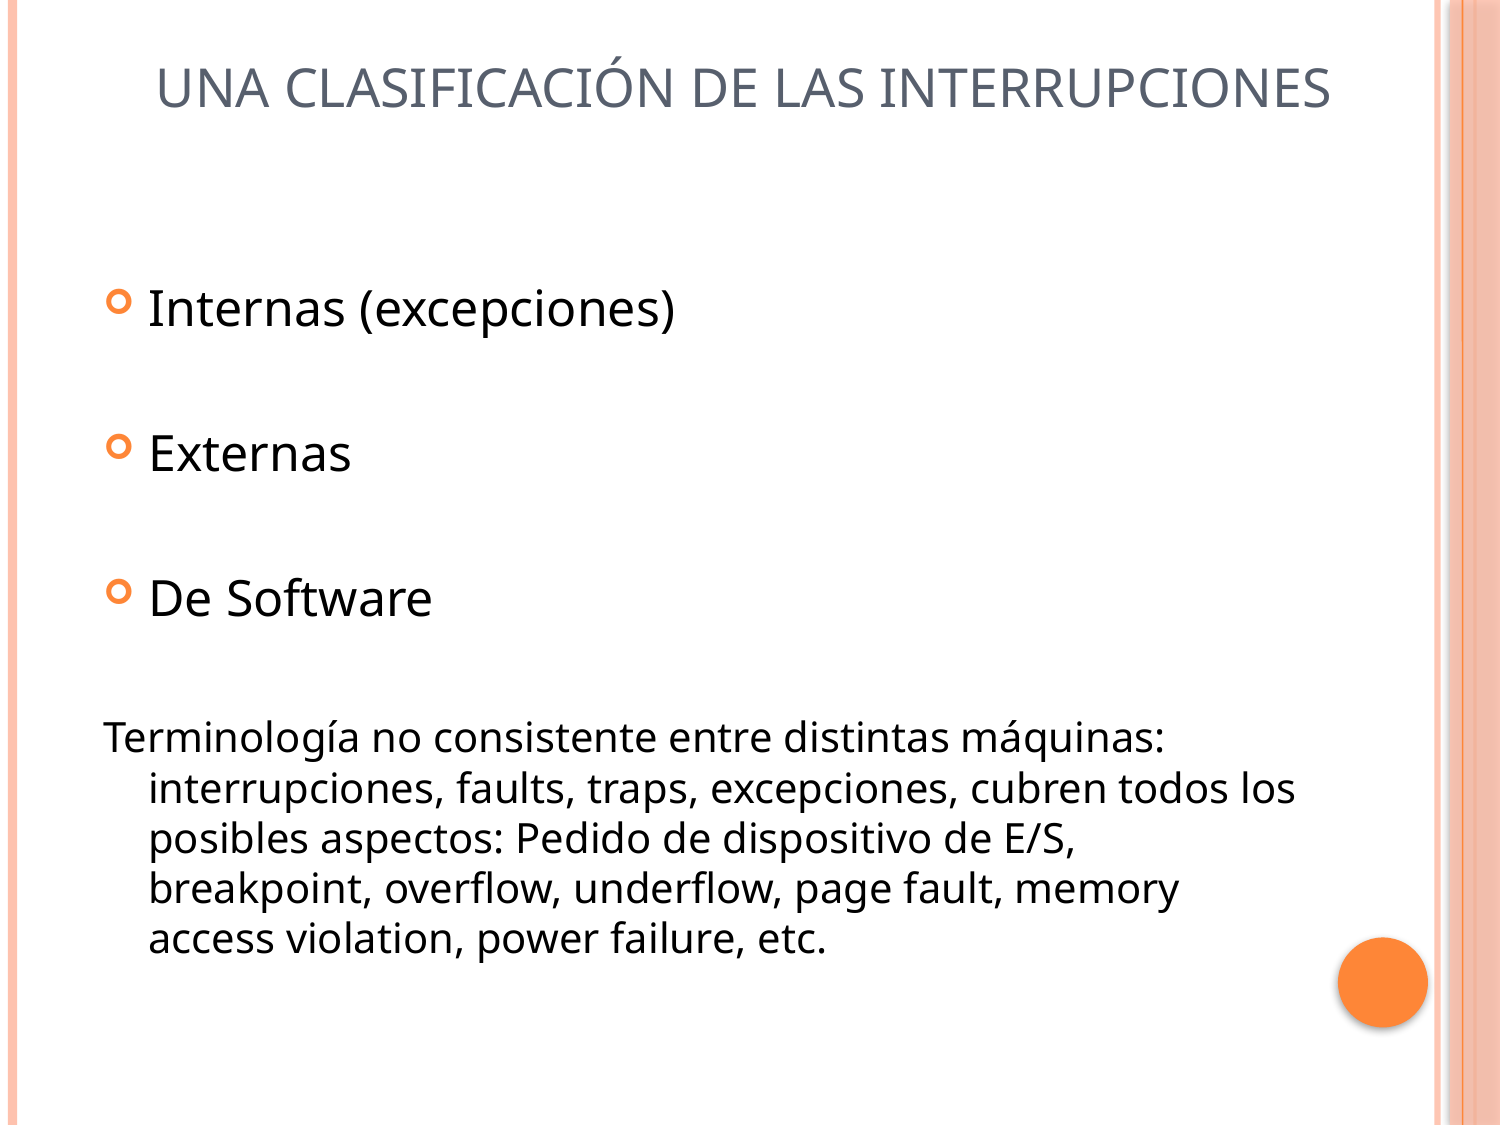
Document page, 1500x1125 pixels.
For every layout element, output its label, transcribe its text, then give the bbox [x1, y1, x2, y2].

list Internas (excepciones) Externas De Software Terminología no consistente entre distintas máquinas: interrupciones, faults, traps, excepciones, cubren todos los posibles aspectos: Pedido de dispositivo de E/S, breakpoint, overflow, underflow, page fault, memory access violation, power failure, etc. [88, 196, 1314, 996]
title Una clasificación de las interrupciones [53, 45, 1436, 126]
